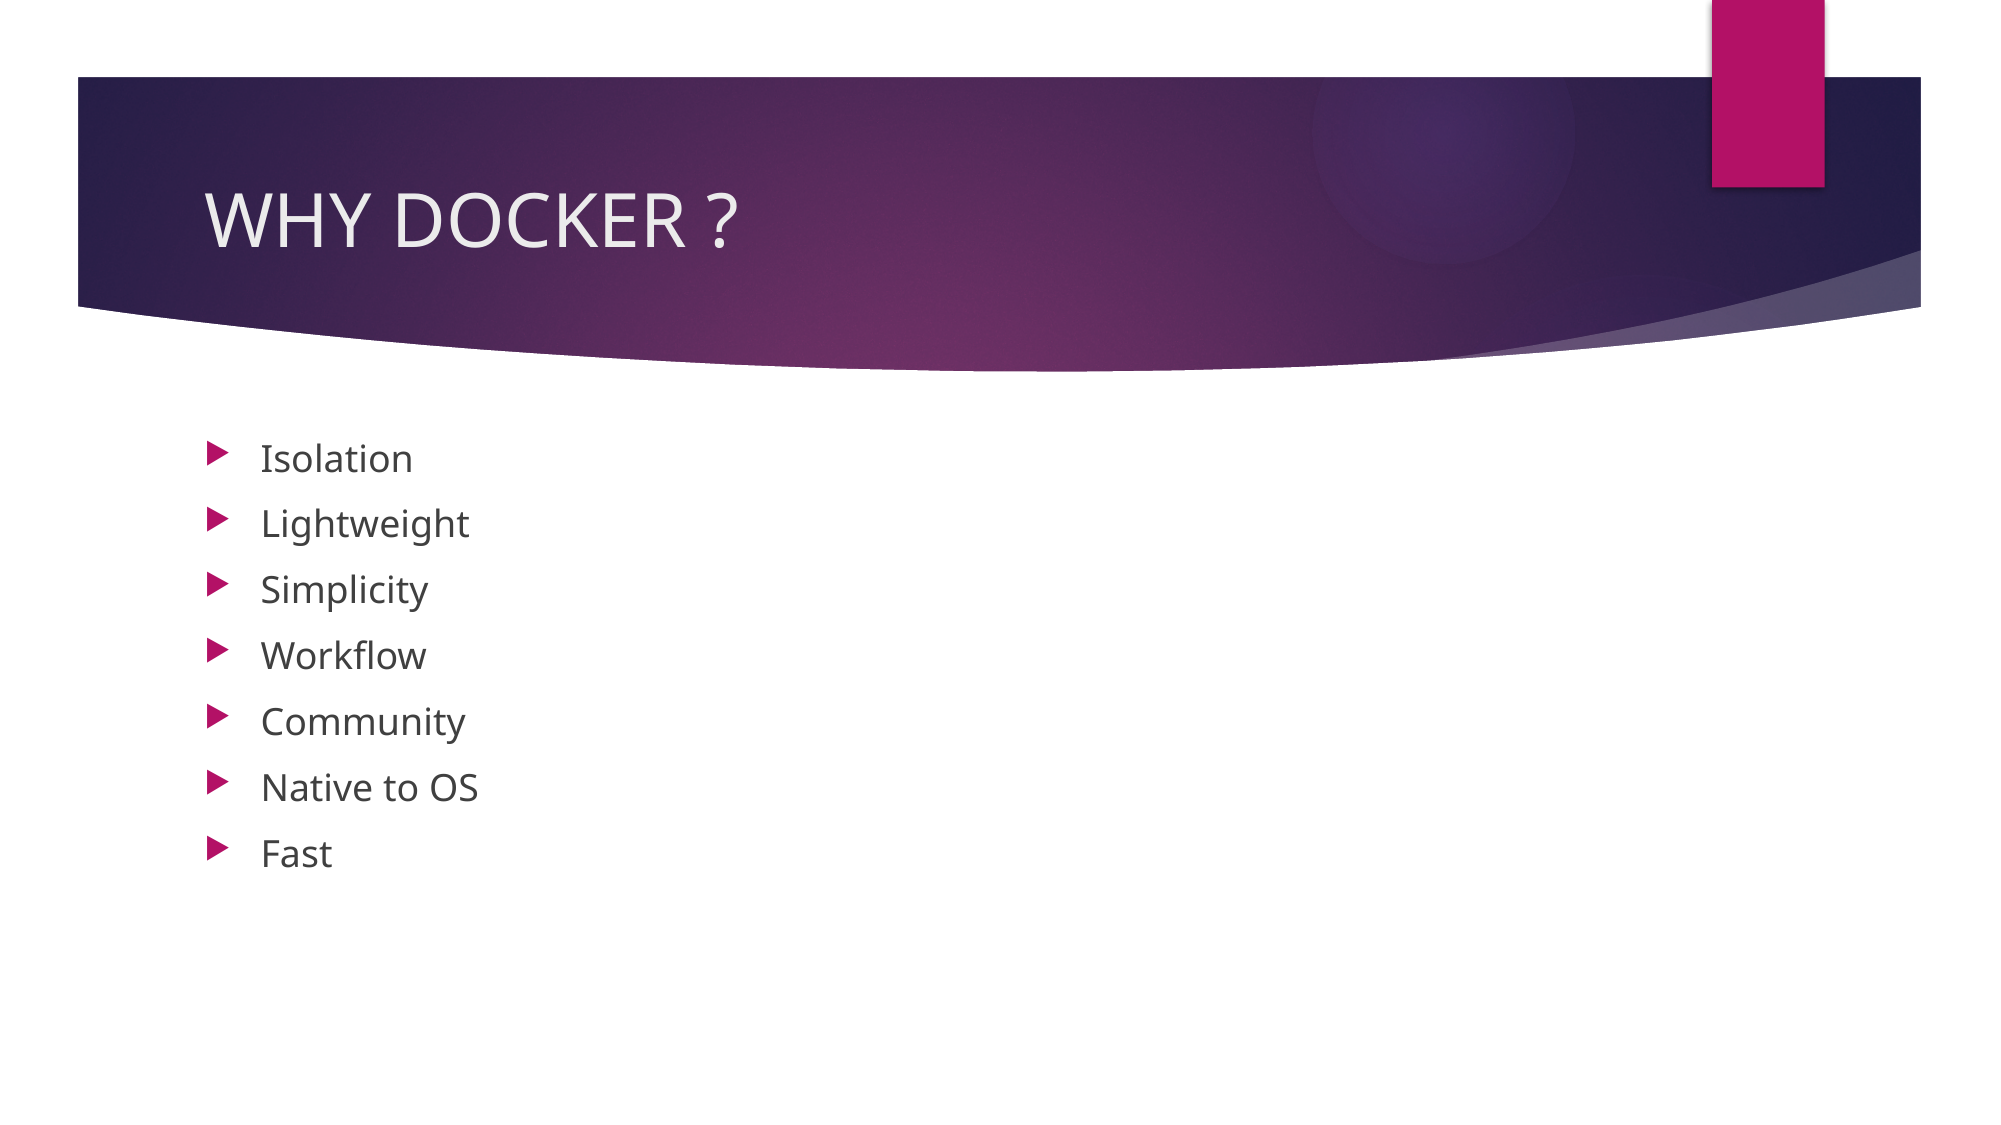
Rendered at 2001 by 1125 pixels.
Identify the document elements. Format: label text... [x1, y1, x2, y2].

list Isolation Lightweight Simplicity Workflow Community Native to OS Fast [189, 427, 1638, 988]
title WHY DOCKER ? [189, 159, 1627, 276]
